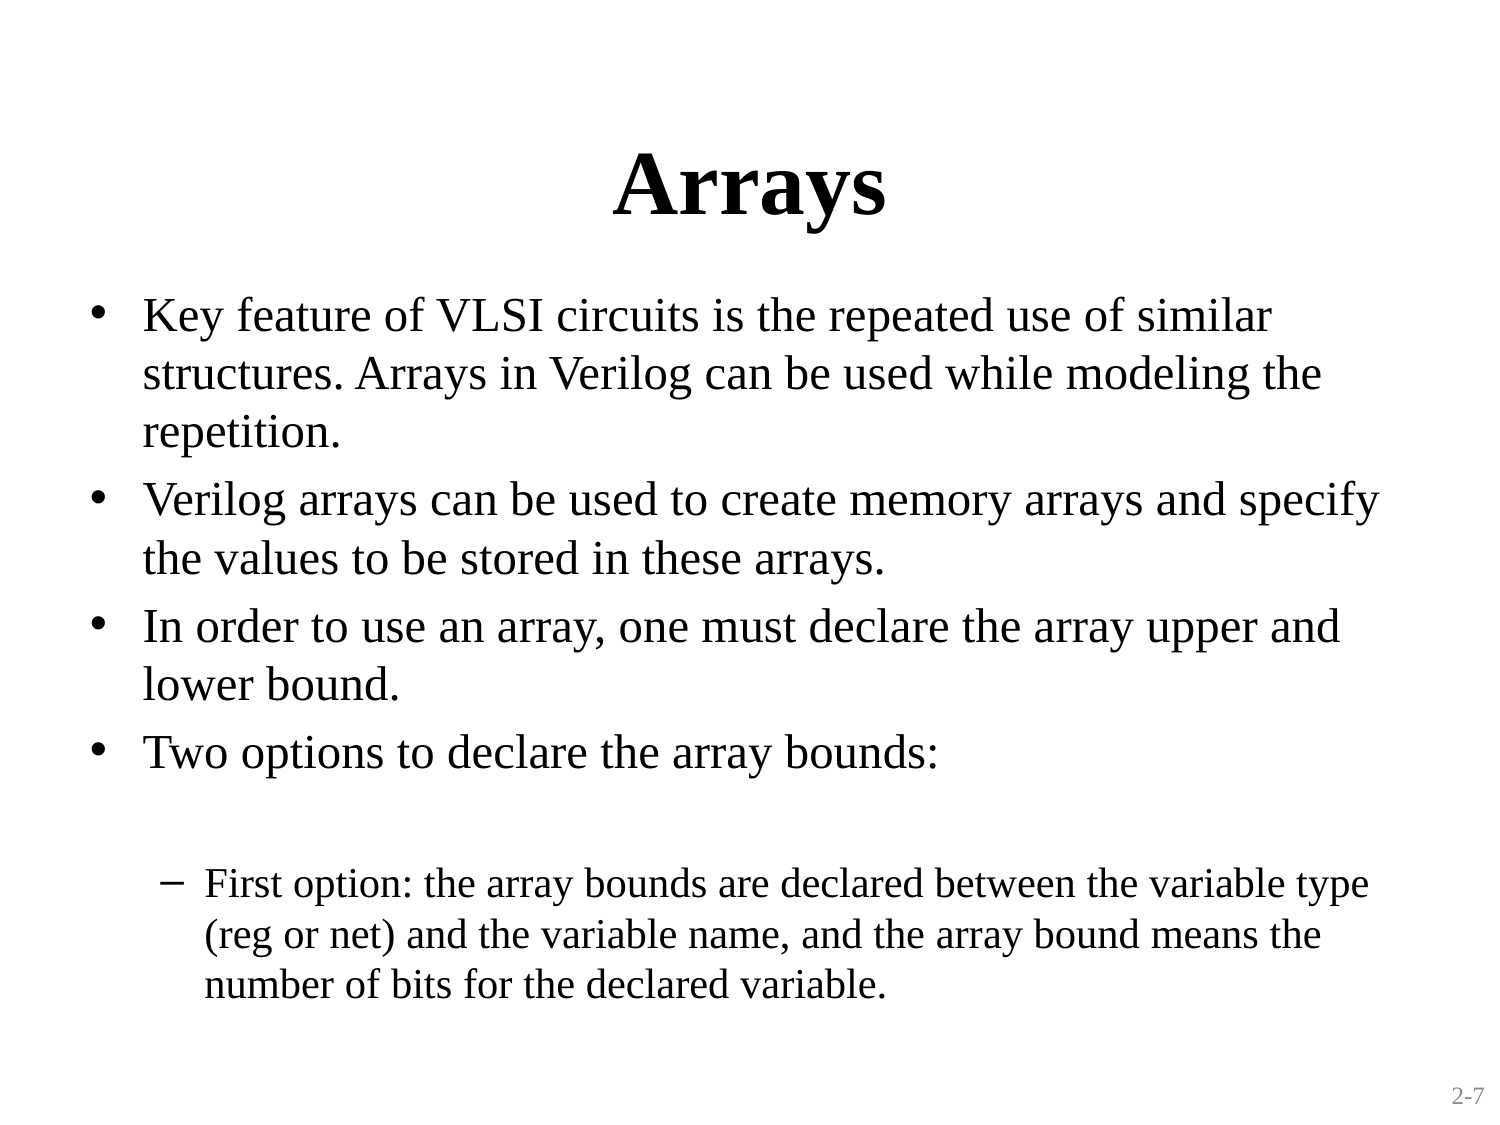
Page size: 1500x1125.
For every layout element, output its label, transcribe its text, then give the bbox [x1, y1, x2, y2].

text_box Arrays [74, 115, 1425, 274]
slide_number 2-7 [1374, 1065, 1500, 1125]
text_box Key feature of VLSI circuits is the repeated use of similar structures. Arrays in Verilog can be used while modeling the repetition. Verilog arrays can be used to create memory arrays and specify the values to be stored in these arrays. In order to use an array, one must declare the array upper and lower bound. Two options to declare the array bounds: First option: the array bounds are declared between the variable type (reg or net) and the variable name, and the array bound means the number of bits for the declared variable. [74, 274, 1425, 1023]
